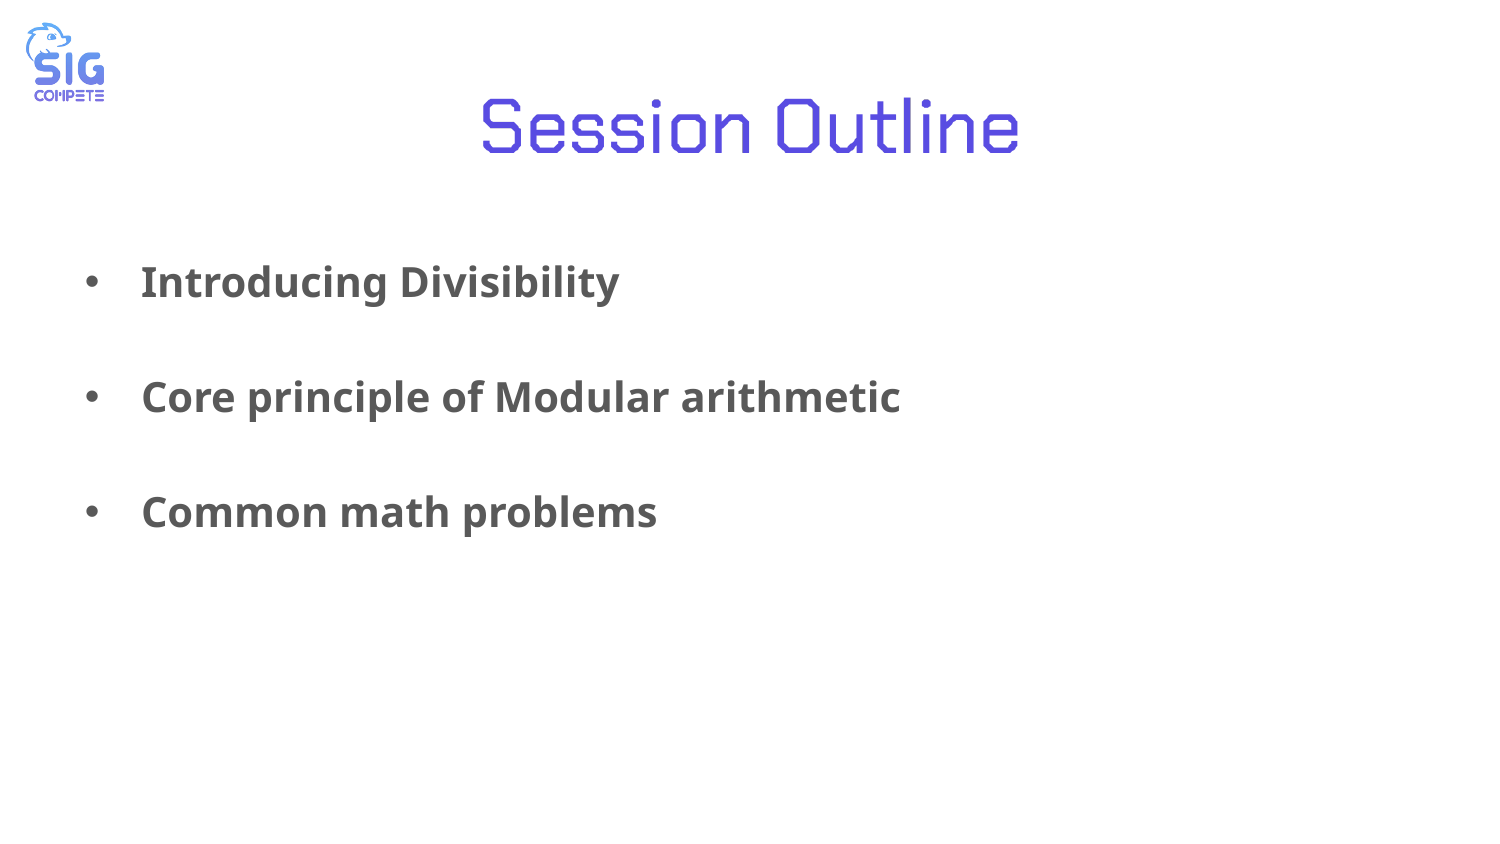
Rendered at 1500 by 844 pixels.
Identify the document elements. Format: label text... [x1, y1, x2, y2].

picture [182, 49, 1318, 224]
list Introducing Divisibility Core principle of Modular arithmetic Common math problems [51, 233, 1449, 794]
picture [15, 15, 111, 108]
